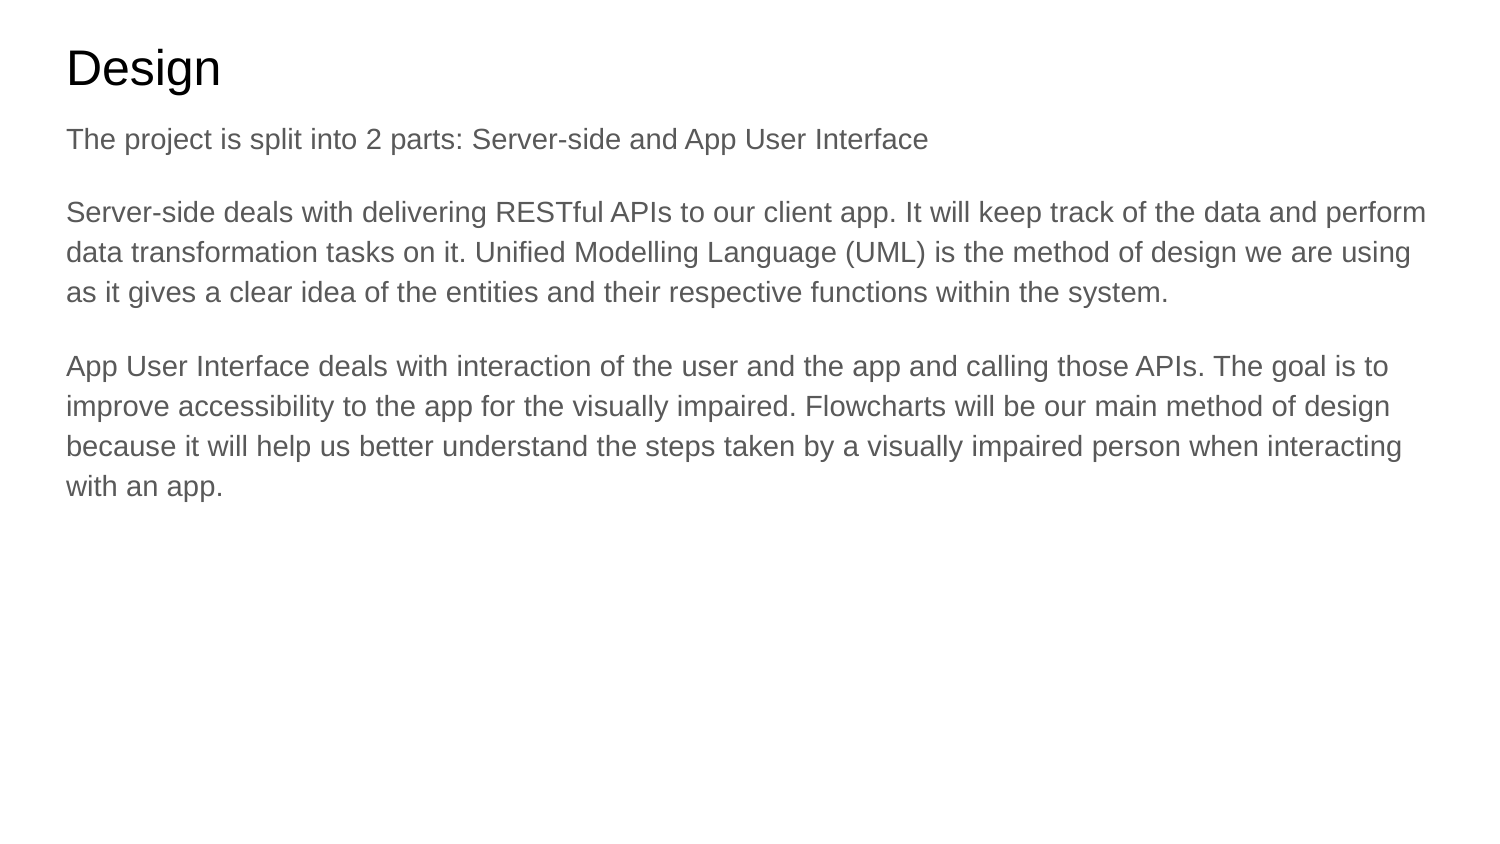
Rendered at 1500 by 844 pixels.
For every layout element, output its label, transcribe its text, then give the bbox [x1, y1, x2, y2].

list The project is split into 2 parts: Server-side and App User Interface Server-side deals with delivering RESTful APIs to our client app. It will keep track of the data and perform data transformation tasks on it. Unified Modelling Language (UML) is the method of design we are using as it gives a clear idea of the entities and their respective functions within the system. App User Interface deals with interaction of the user and the app and calling those APIs. The goal is to improve accessibility to the app for the visually impaired. Flowcharts will be our main method of design because it will help us better understand the steps taken by a visually impaired person when interacting with an app. [51, 99, 1449, 763]
title Design [51, 20, 1449, 99]
